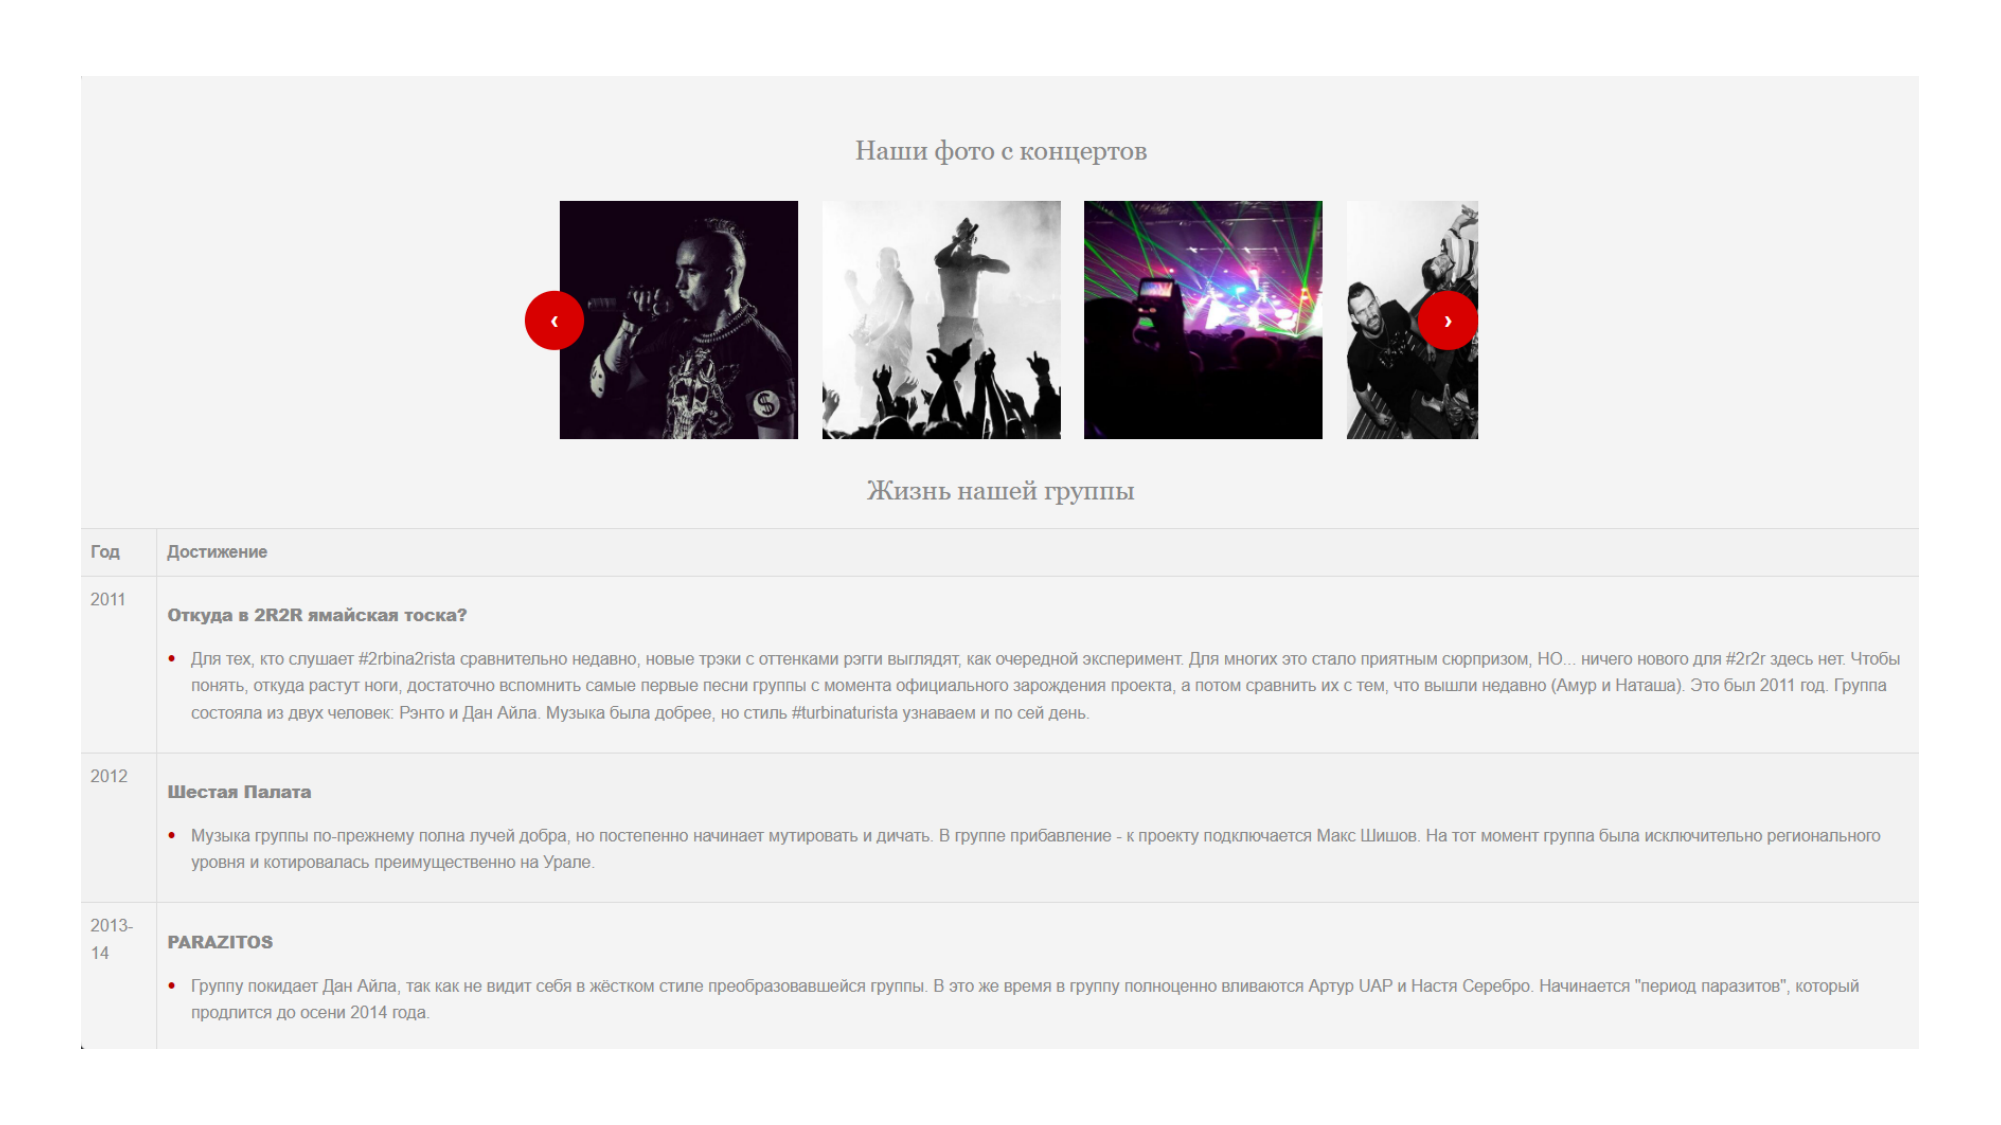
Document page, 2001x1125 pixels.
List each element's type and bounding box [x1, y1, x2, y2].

picture [81, 76, 1919, 1049]
